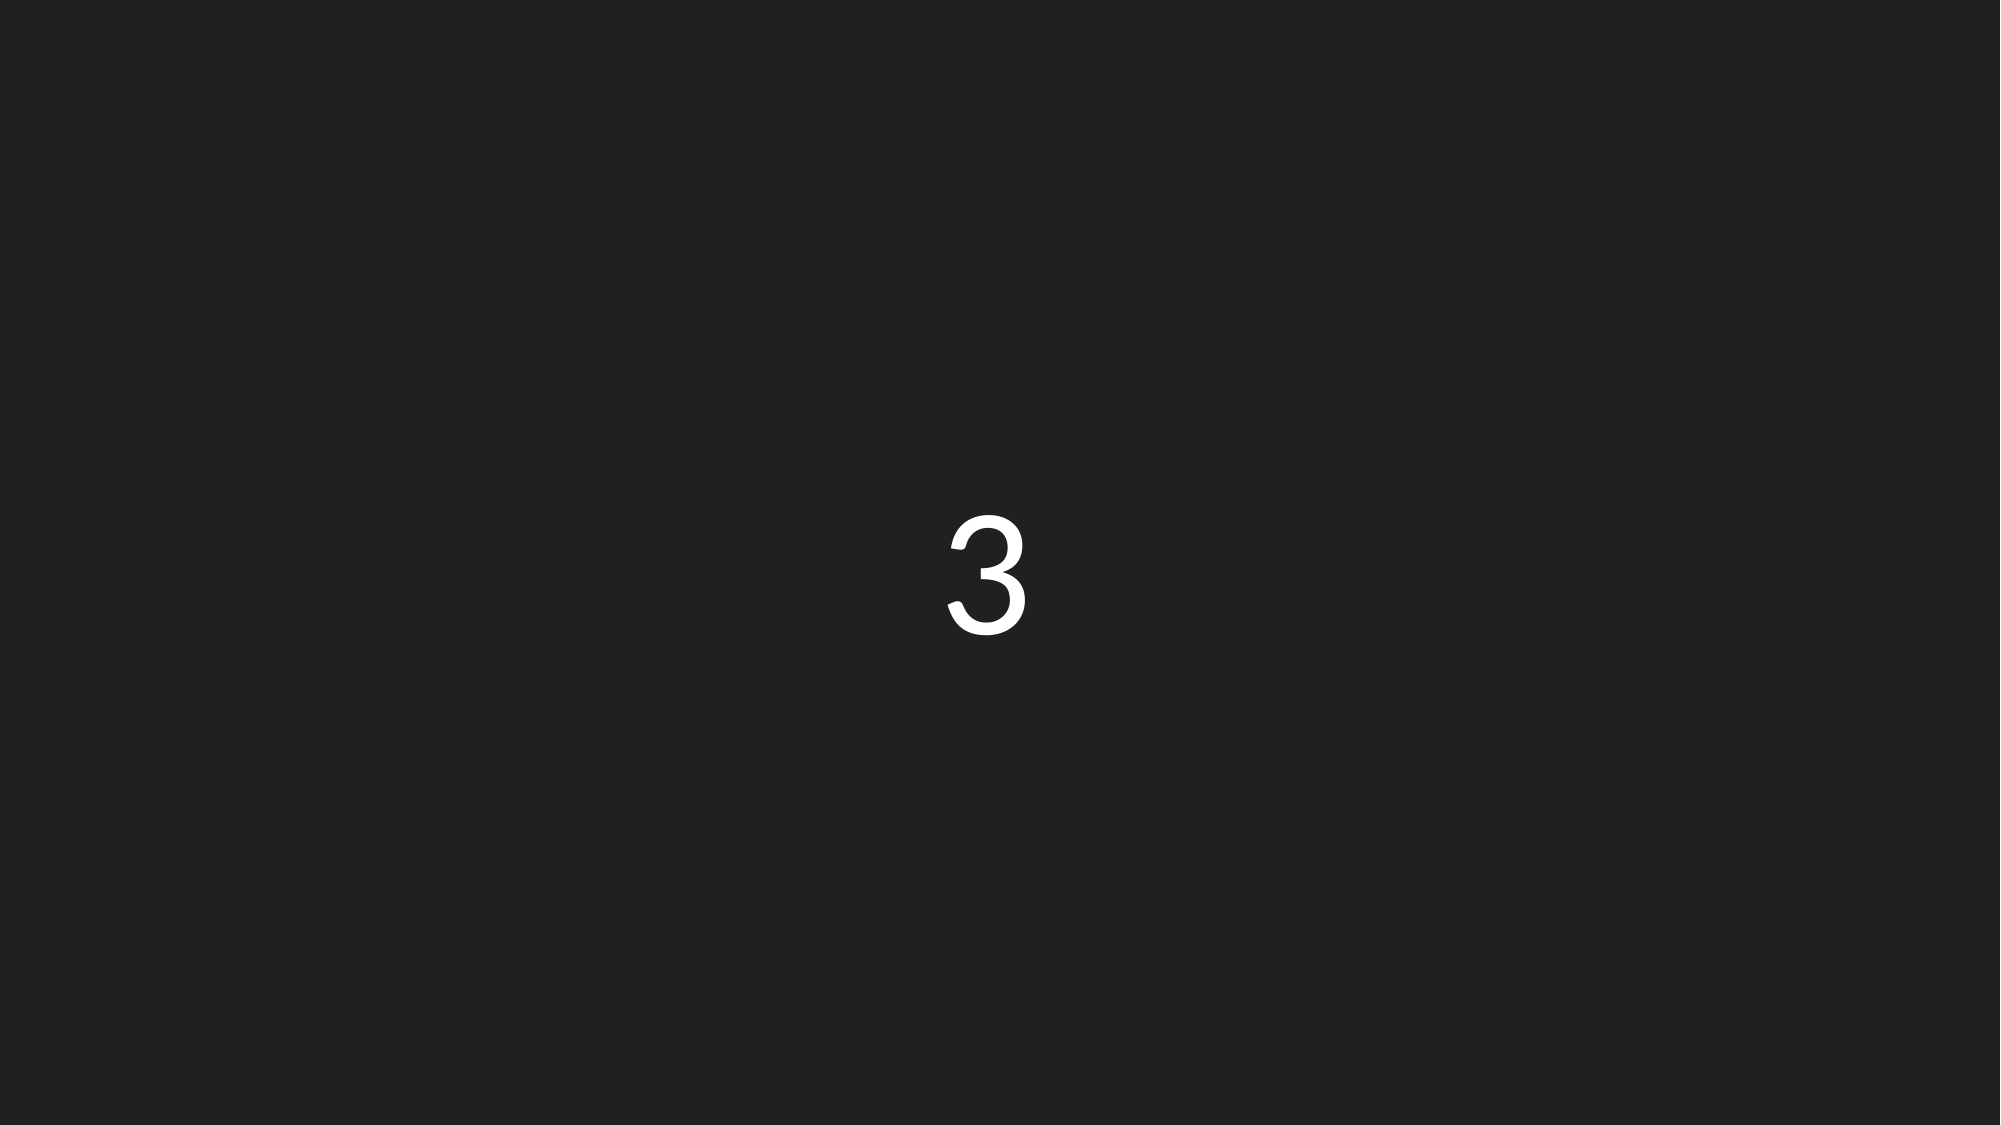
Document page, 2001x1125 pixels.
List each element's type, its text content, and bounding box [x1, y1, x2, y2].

text_box 3 [924, 443, 1075, 679]
